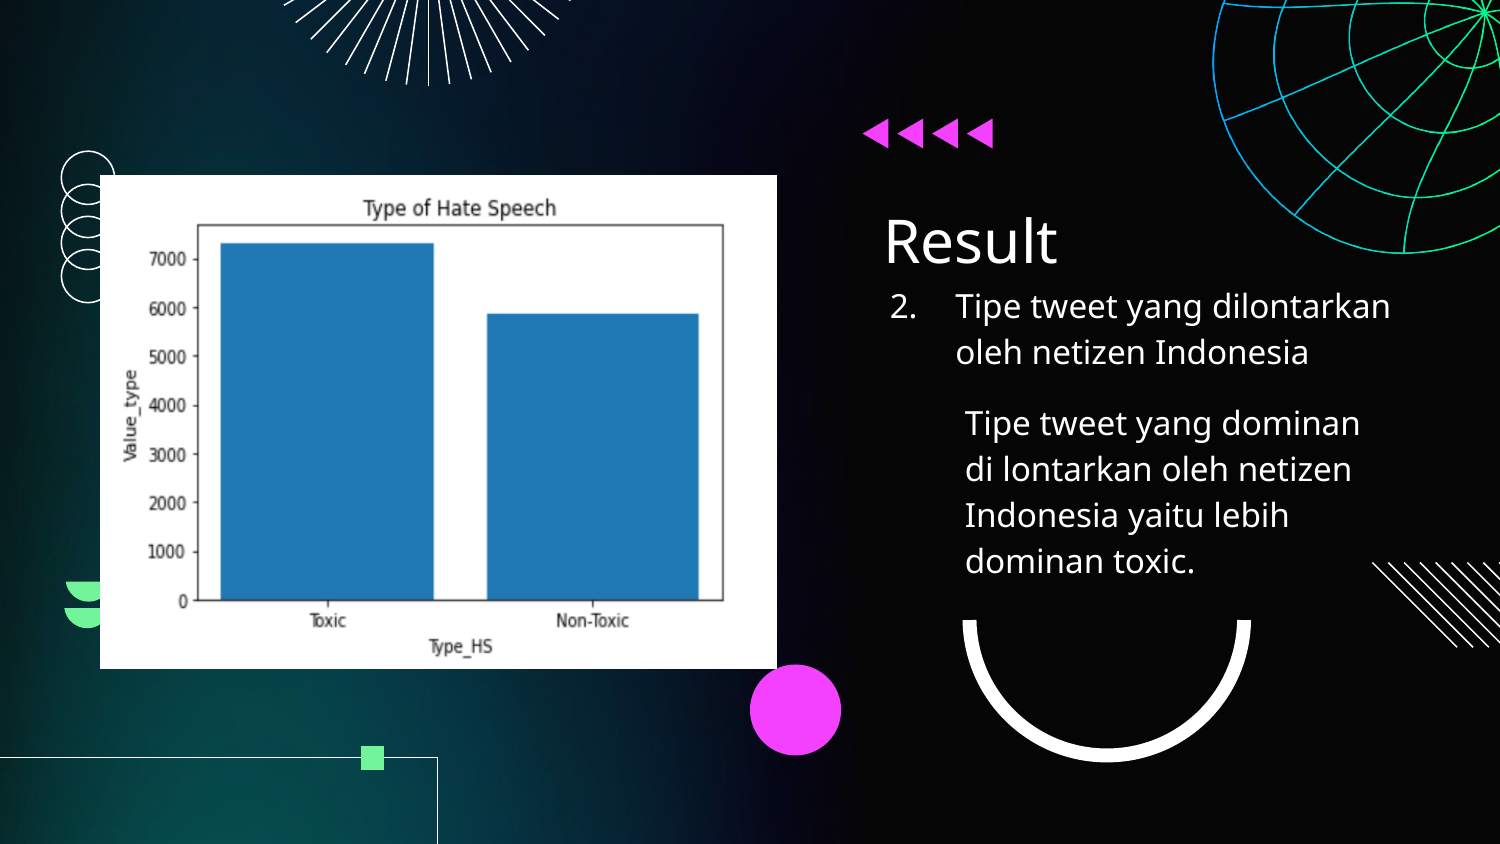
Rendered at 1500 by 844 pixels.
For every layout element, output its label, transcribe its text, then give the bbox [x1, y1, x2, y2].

picture [0, 758, 437, 844]
picture [1215, 6, 1280, 118]
subtitle 2. Tipe tweet yang dilontarkan oleh netizen Indonesia Tipe tweet yang dominan di lontarkan oleh netizen Indonesia yaitu lebih dominan toxic. [799, 264, 1419, 691]
picture [1000, 691, 1214, 748]
picture [1227, 0, 1500, 640]
picture [0, 0, 1500, 844]
title Result [868, 203, 1426, 265]
